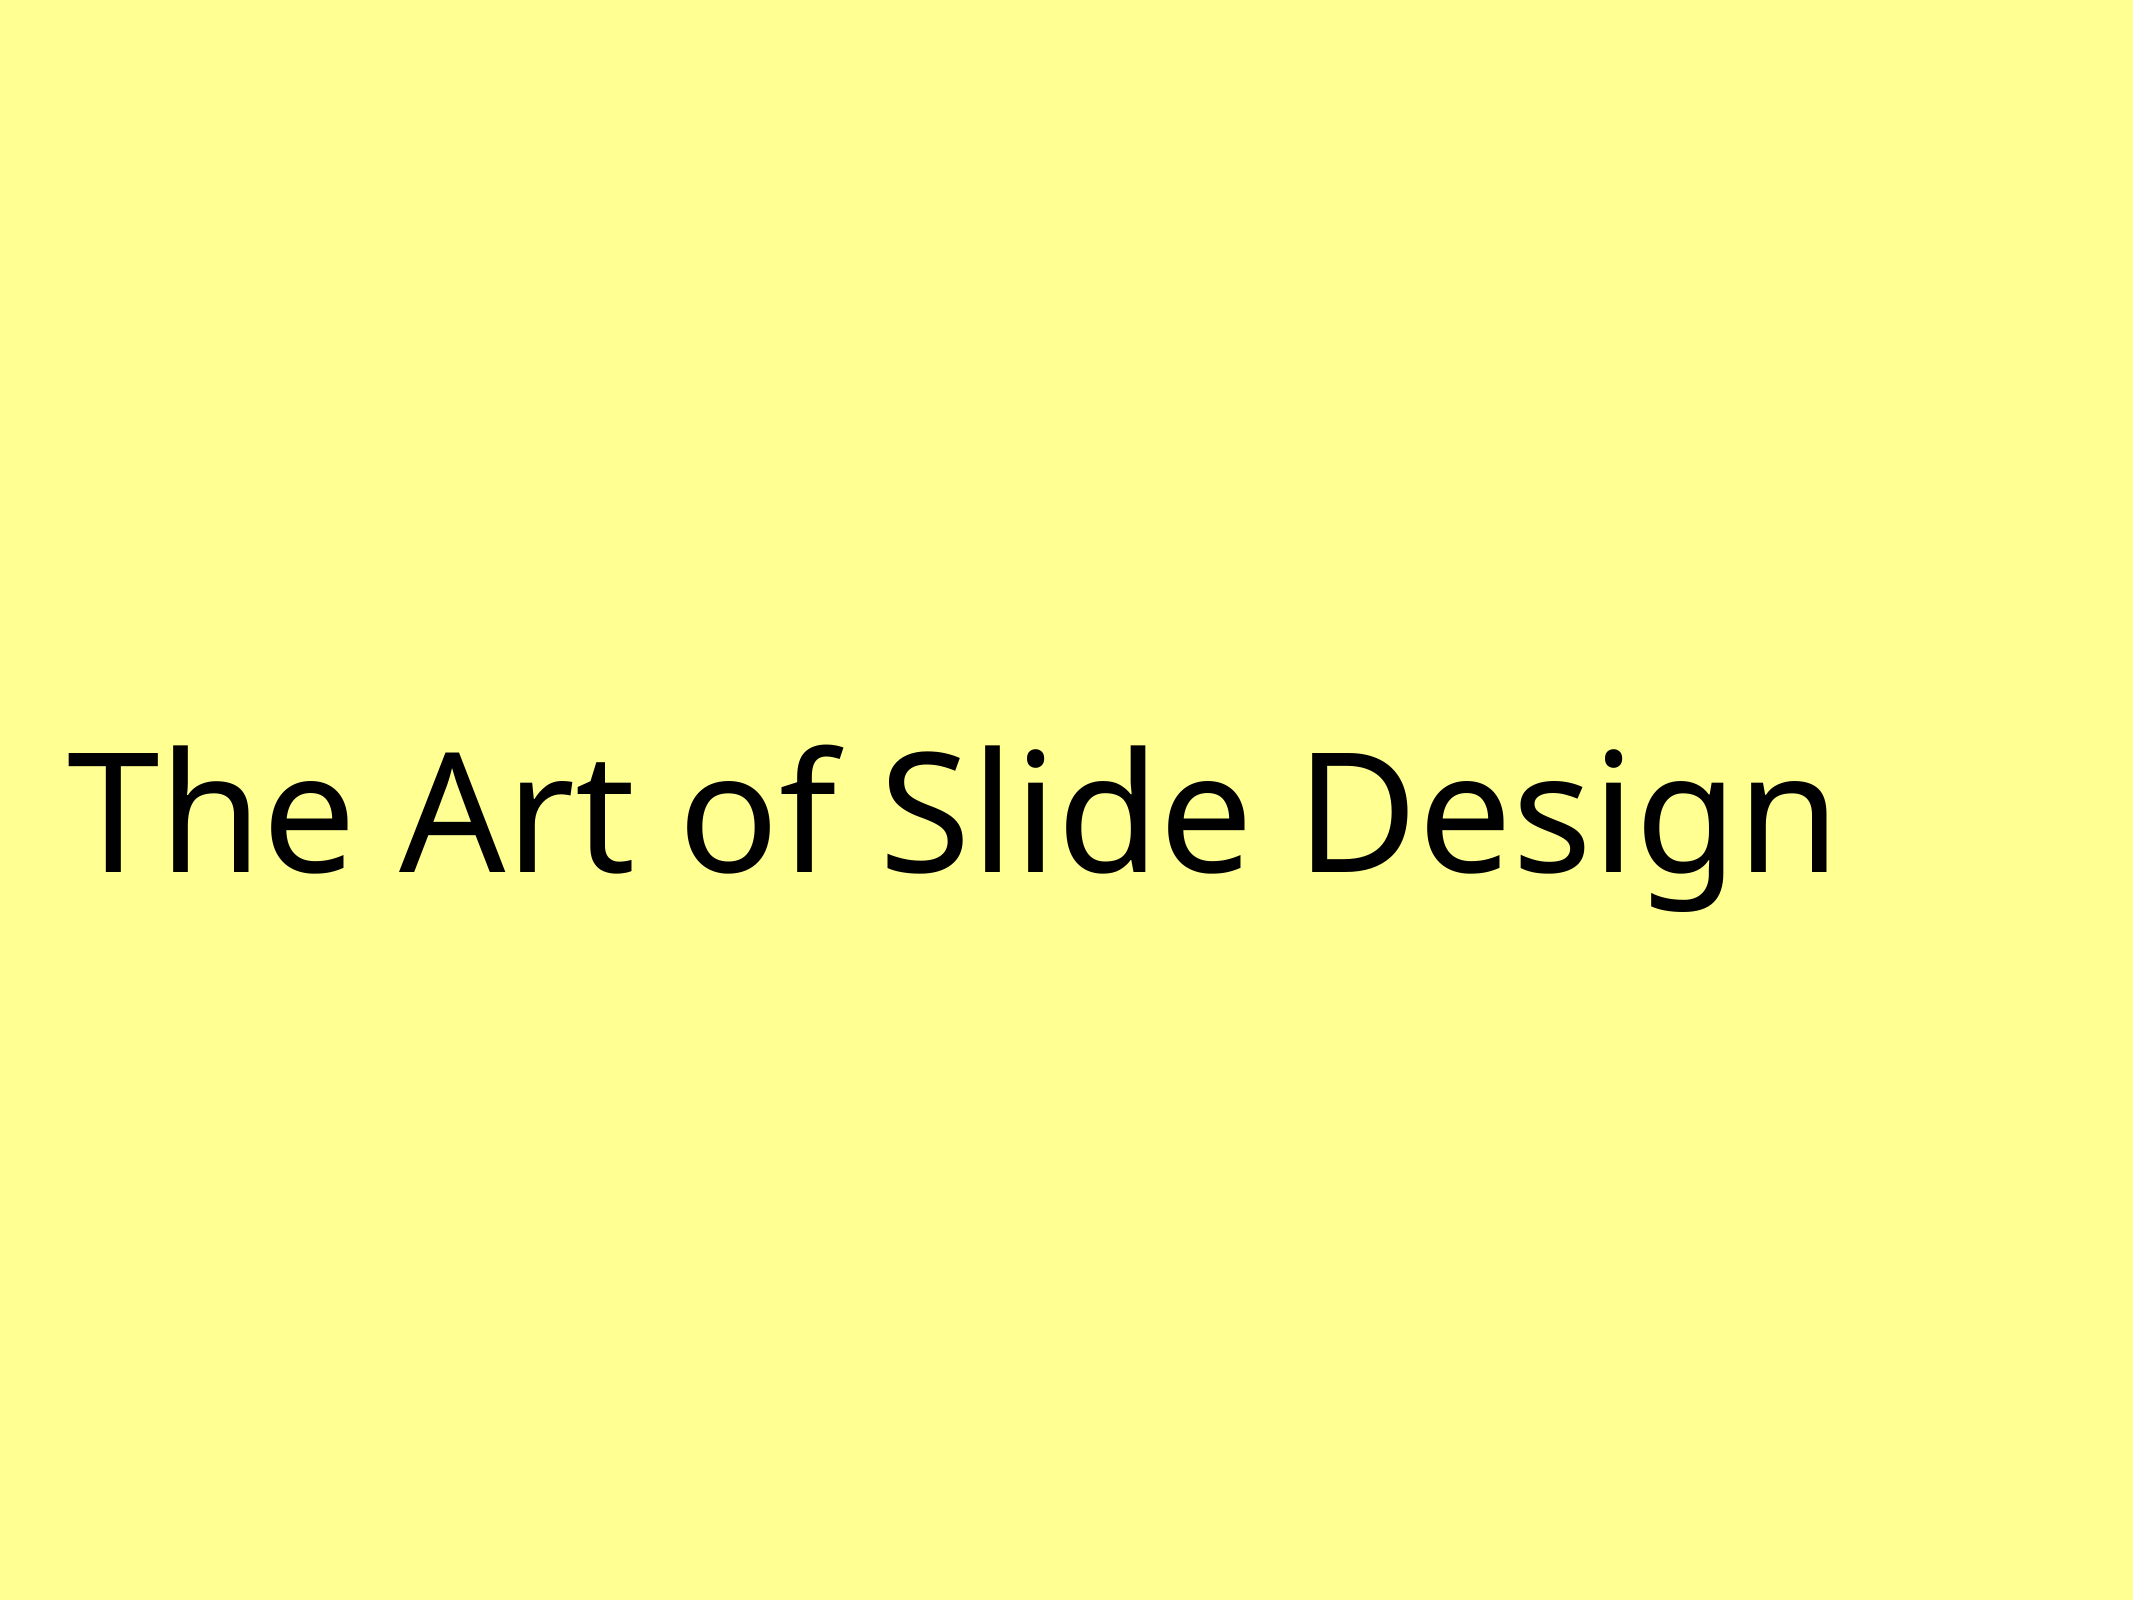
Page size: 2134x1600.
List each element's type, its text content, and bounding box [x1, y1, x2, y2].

title The Art of Slide Design [58, 496, 2119, 916]
